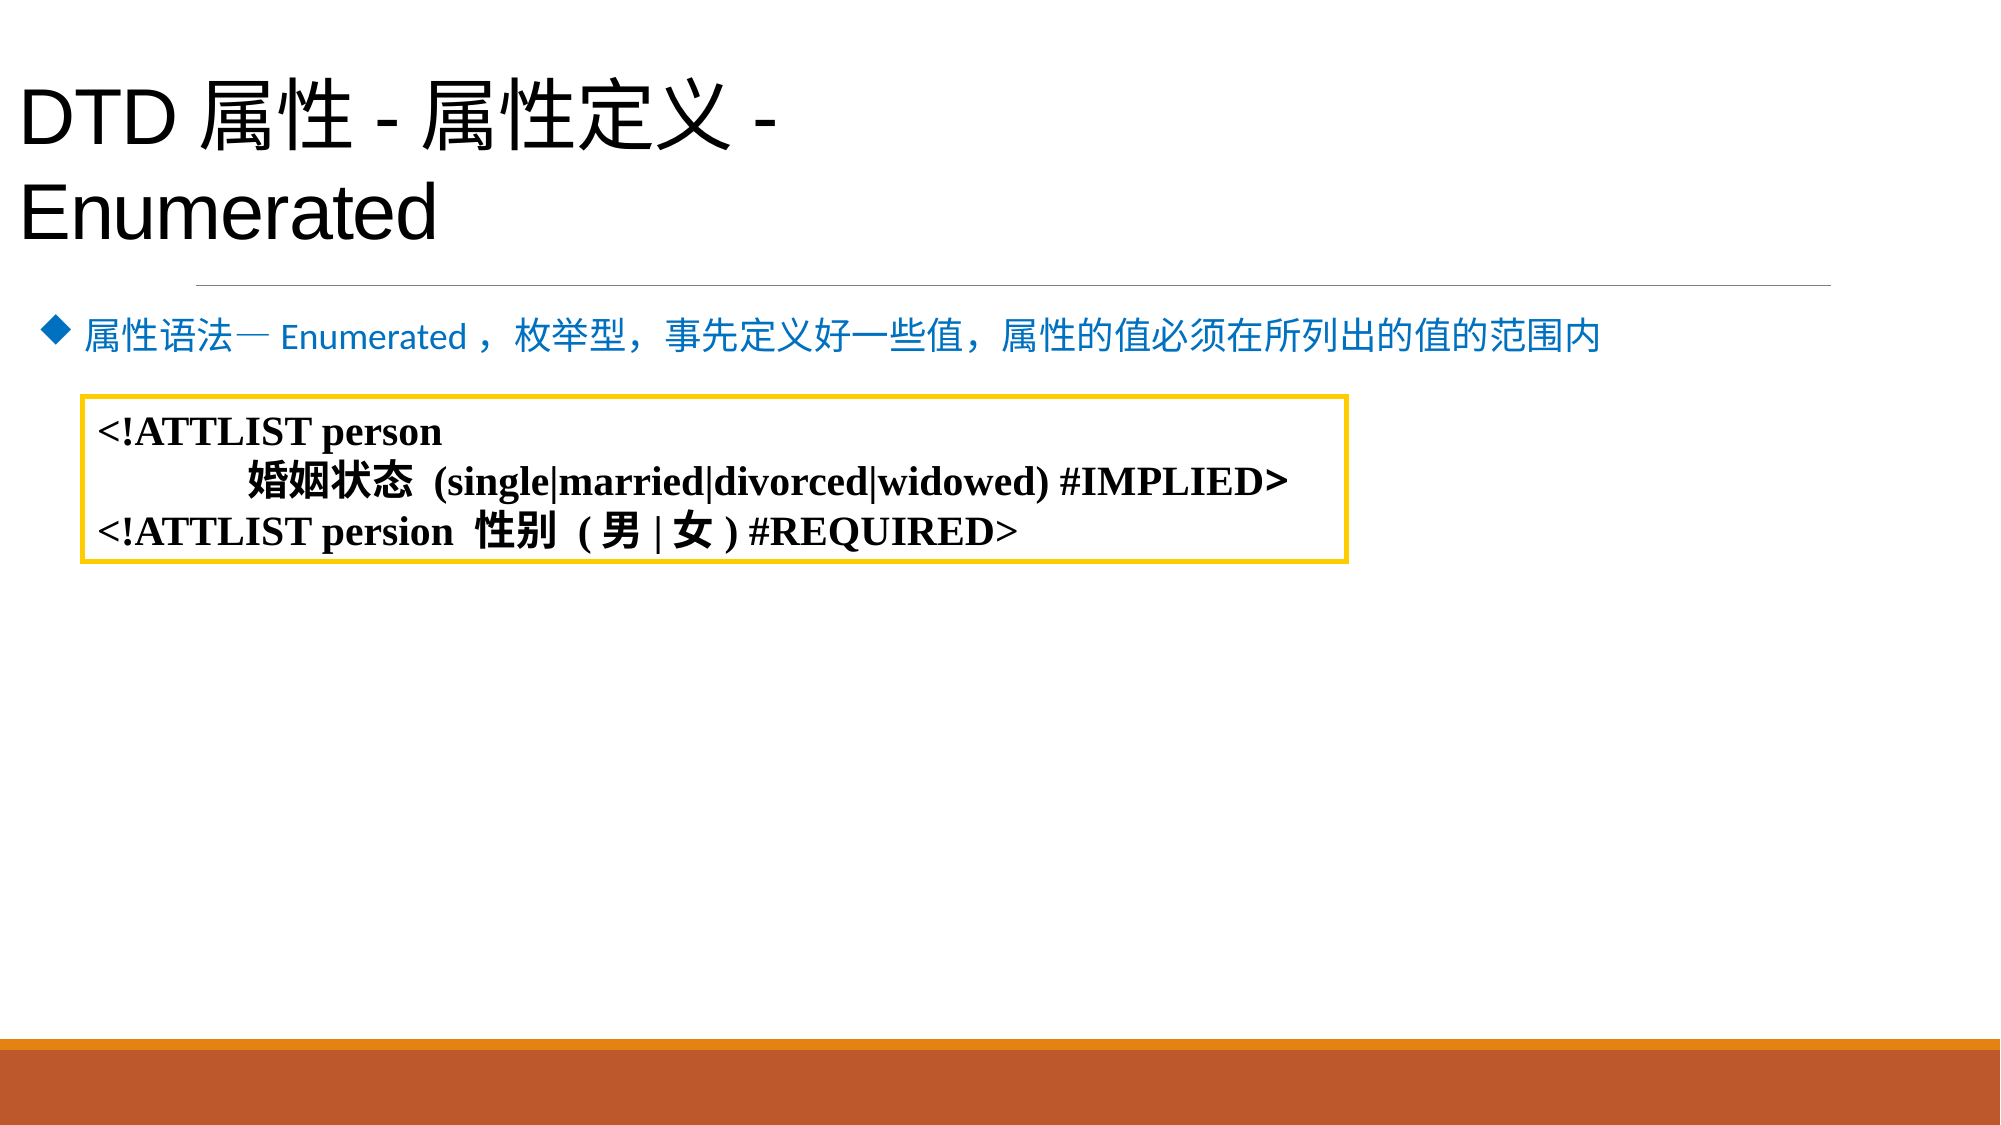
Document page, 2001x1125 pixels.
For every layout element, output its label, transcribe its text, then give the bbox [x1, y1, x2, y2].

title DTD属性-属性定义-Enumerated [3, 58, 1145, 264]
text_box 属性语法—Enumerated，枚举型，事先定义好一些值，属性的值必须在所列出的值的范围内 [22, 282, 1980, 365]
text_box <!ATTLIST person 婚姻状态 (single|married|divorced|widowed) #IMPLIED> <!ATTLIST persion 性别 (男|女) #REQUIRED> [82, 396, 1347, 562]
